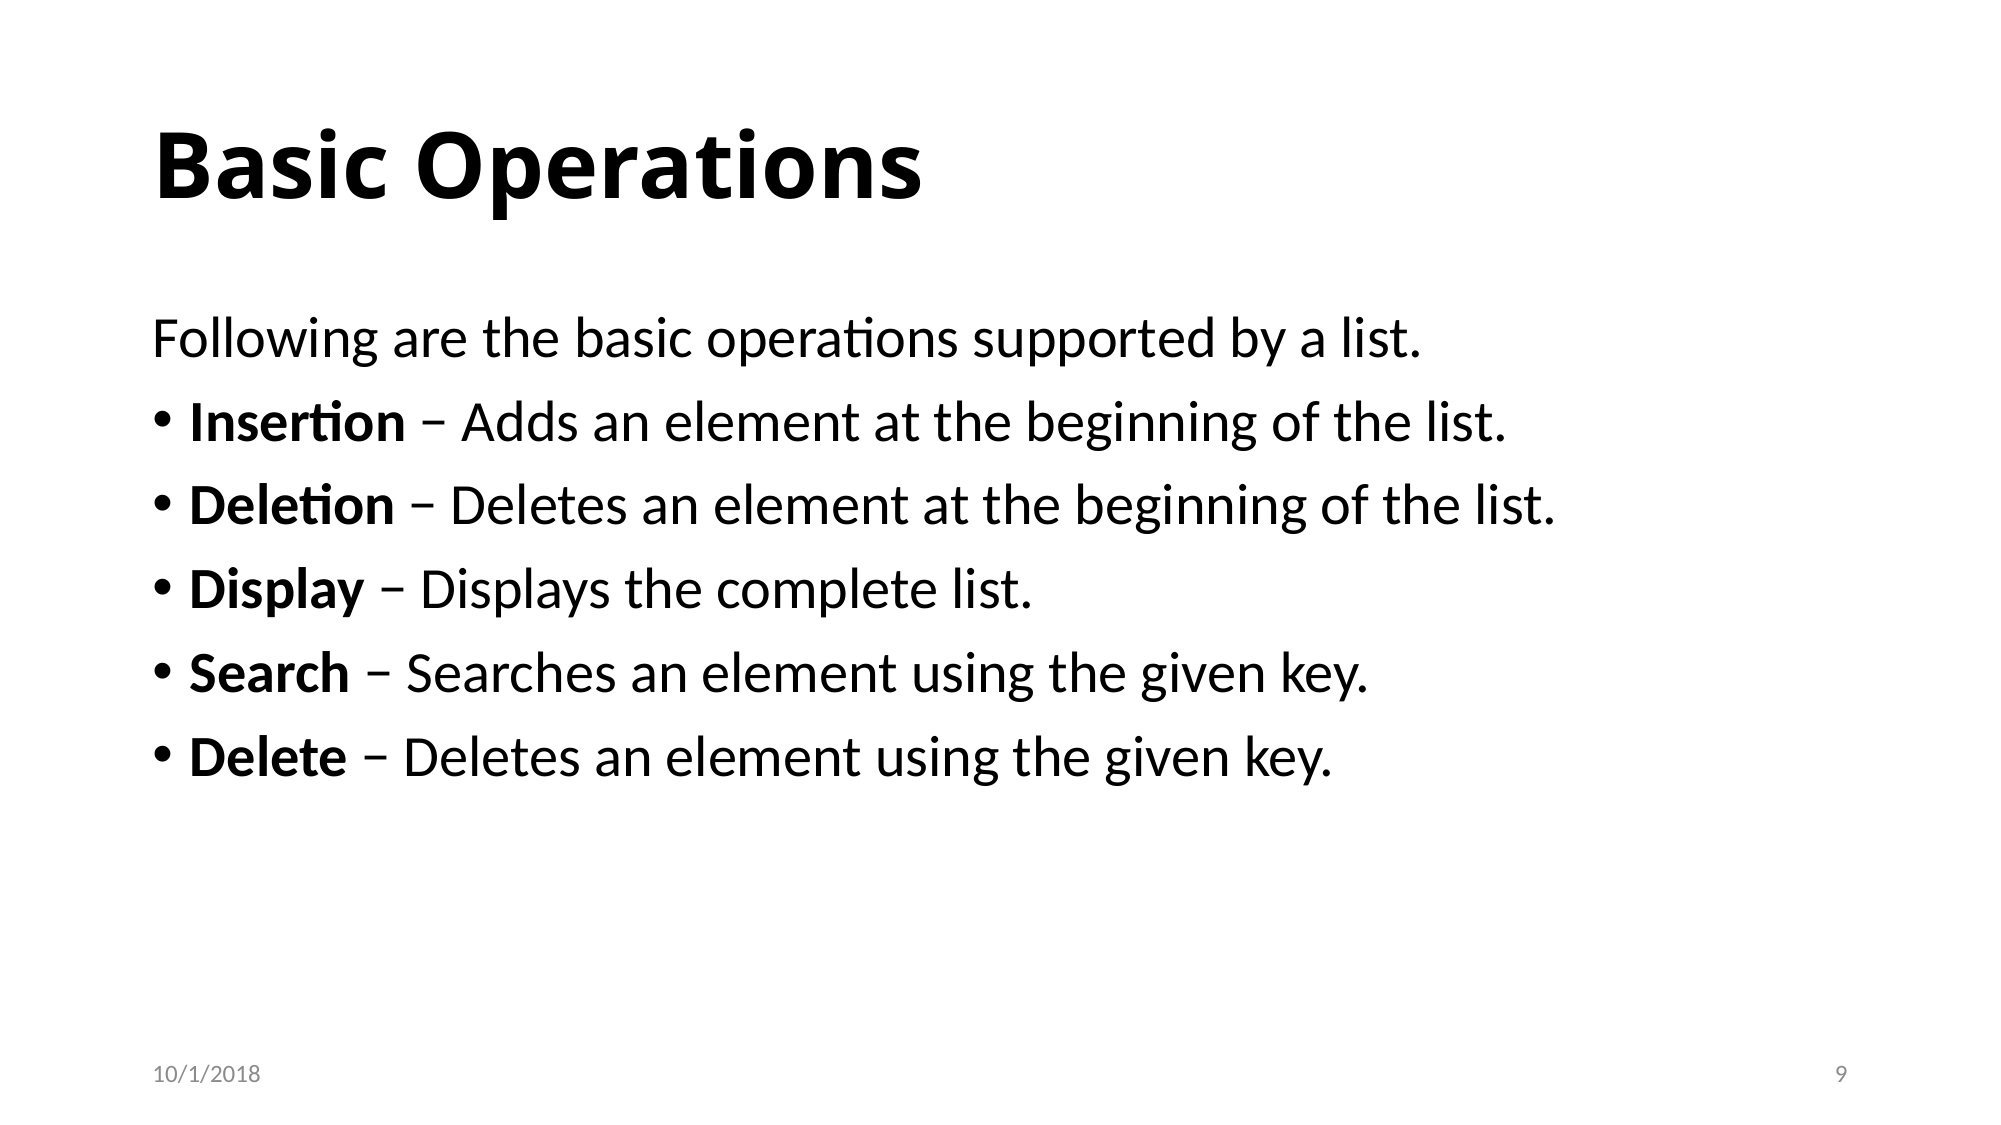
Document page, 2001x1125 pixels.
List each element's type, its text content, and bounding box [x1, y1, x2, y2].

slide_number 9 [1412, 1042, 1863, 1103]
list Following are the basic operations supported by a list. Insertion − Adds an element at the beginning of the list. Deletion − Deletes an element at the beginning of the list. Display − Displays the complete list. Search − Searches an element using the given key. Delete − Deletes an element using the given key. [137, 299, 1863, 1014]
title Basic Operations [137, 59, 1863, 278]
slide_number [137, 1042, 588, 1103]
